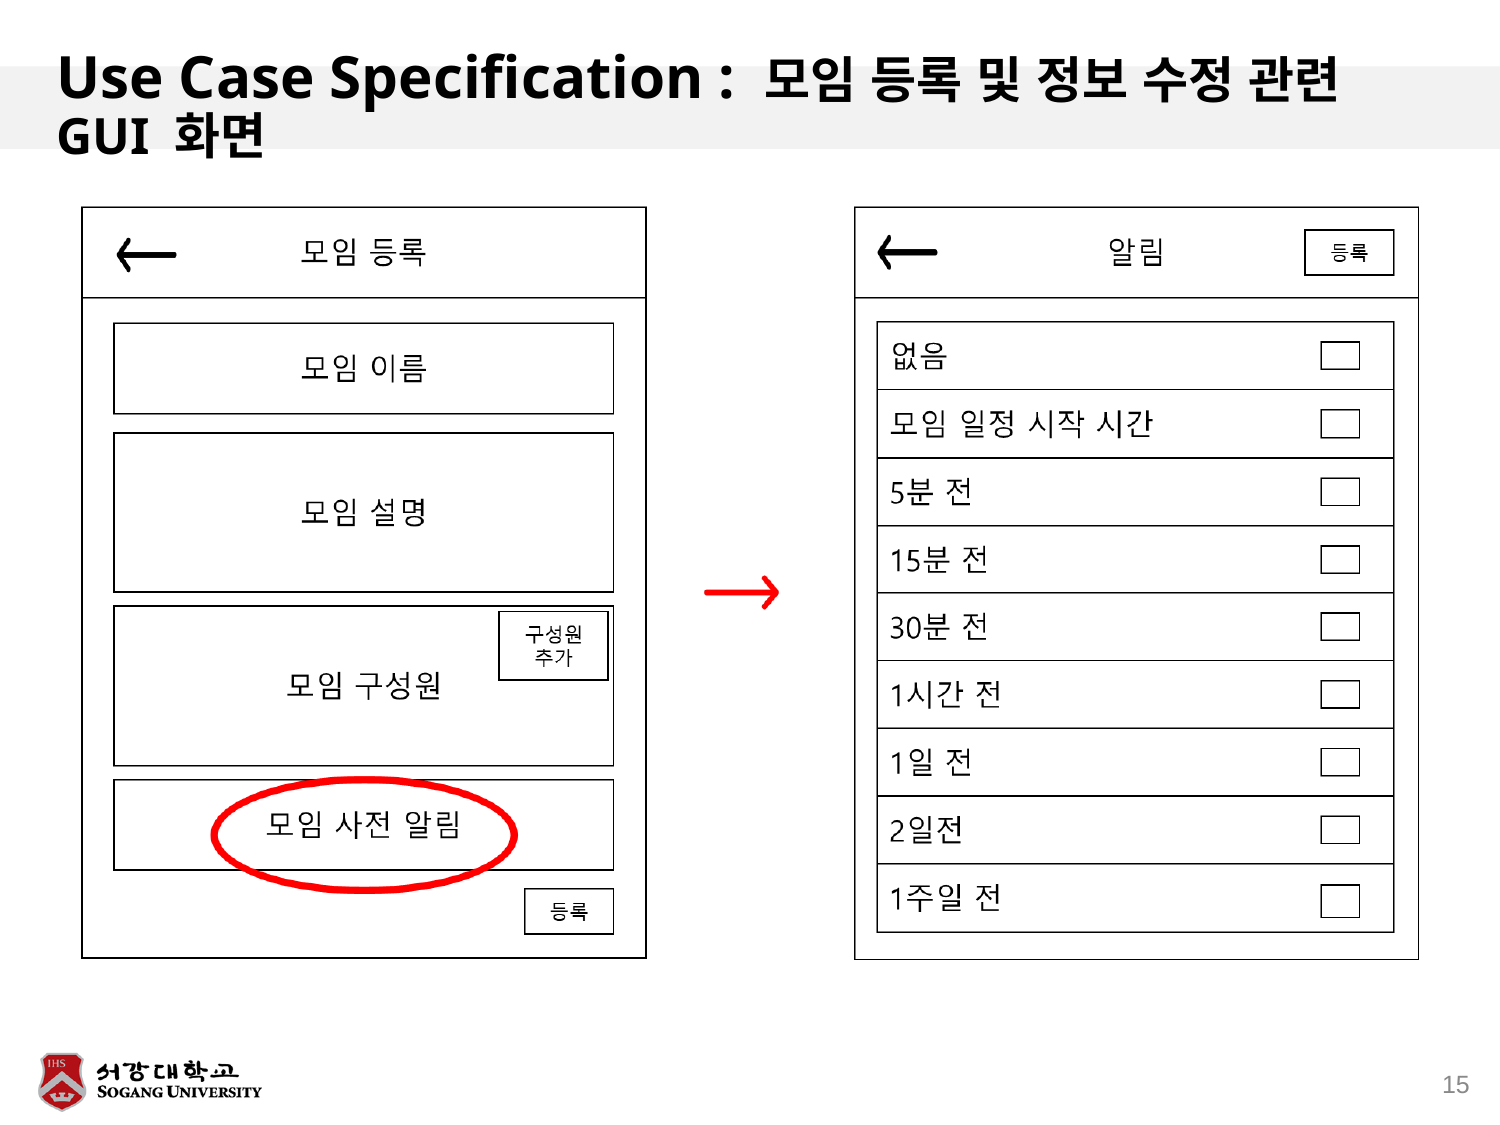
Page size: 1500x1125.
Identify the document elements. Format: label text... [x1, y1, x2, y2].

picture [81, 203, 1419, 960]
slide_number 15 [1147, 1053, 1485, 1114]
picture [0, 1031, 294, 1125]
title Use Case Specification : 모임 등록 및 정보 수정 관련 GUI 화면 [41, 64, 1459, 149]
